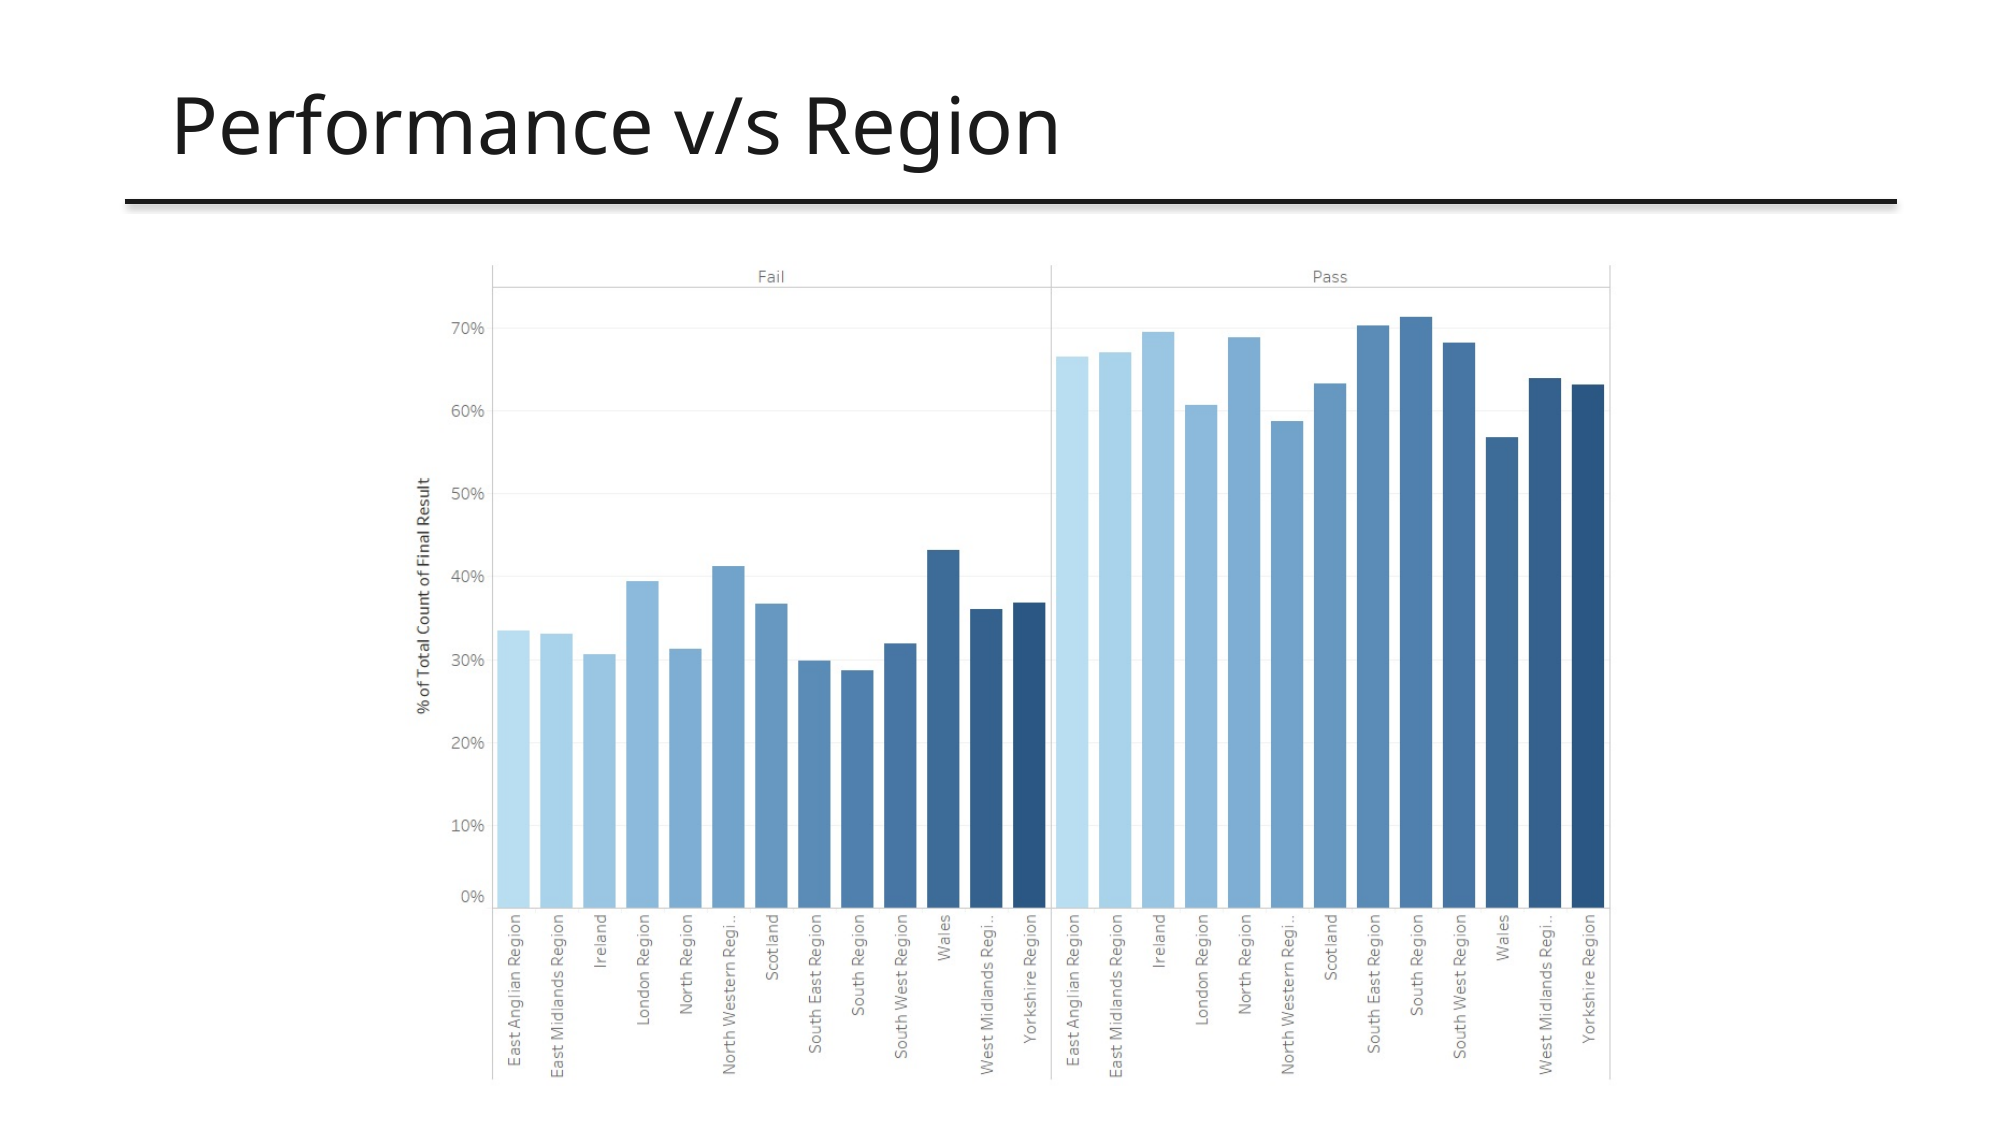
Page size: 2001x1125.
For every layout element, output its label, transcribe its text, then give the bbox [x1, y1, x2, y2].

picture [404, 260, 1617, 1087]
text_box Performance v/s Region [159, 23, 1863, 176]
